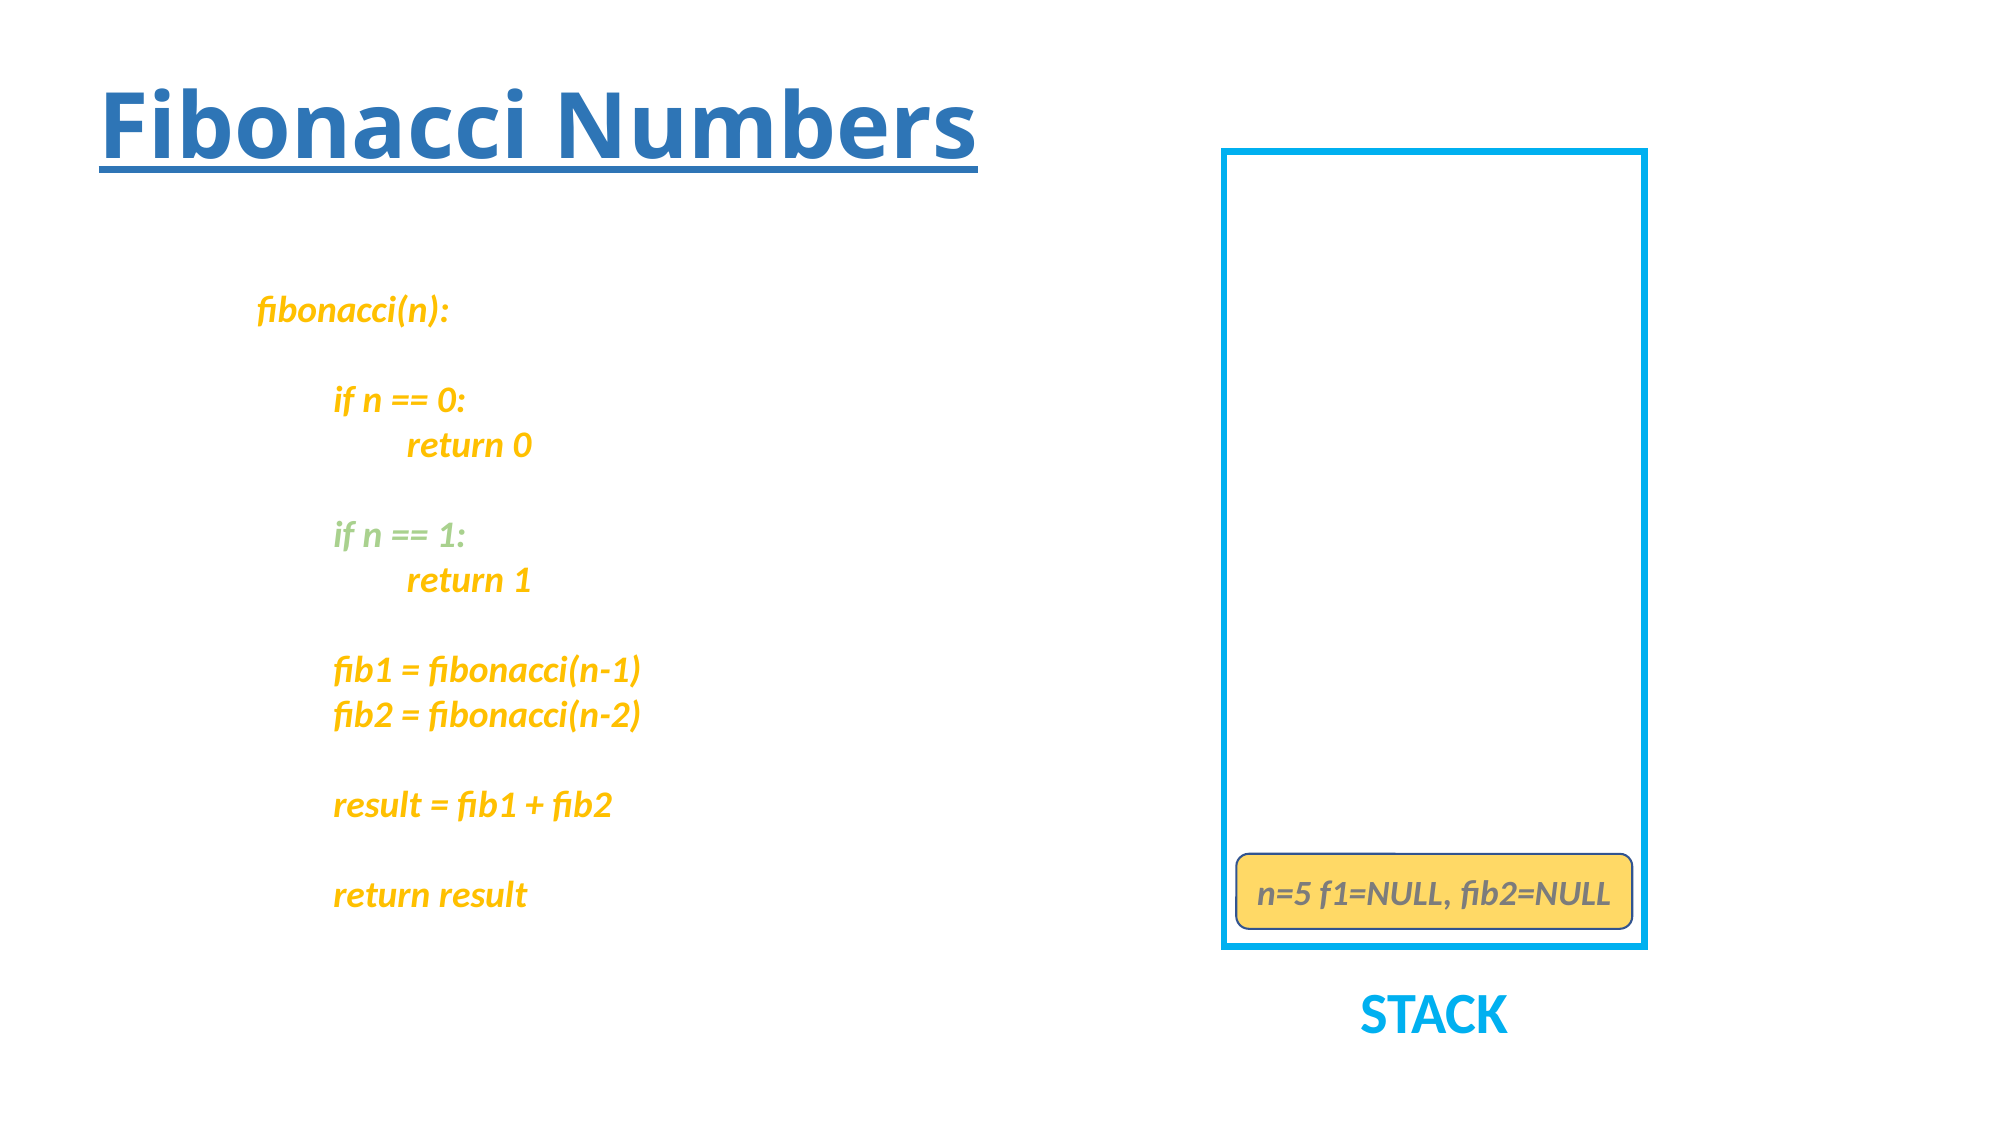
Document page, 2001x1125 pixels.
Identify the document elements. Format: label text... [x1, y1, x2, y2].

text_box [1223, 150, 1645, 948]
text_box n=5 f1=NULL, fib2=NULL [1235, 852, 1634, 930]
text_box fibonacci(n): if n == 0: return 0 if n == 1: return 1 fib1 = fibonacci(n-1) fib2 = fibonacci(n-2) result = fib1 + fib2 return result [242, 277, 691, 923]
text_box STACK [1329, 967, 1540, 1053]
title Fibonacci Numbers [83, 20, 1809, 238]
